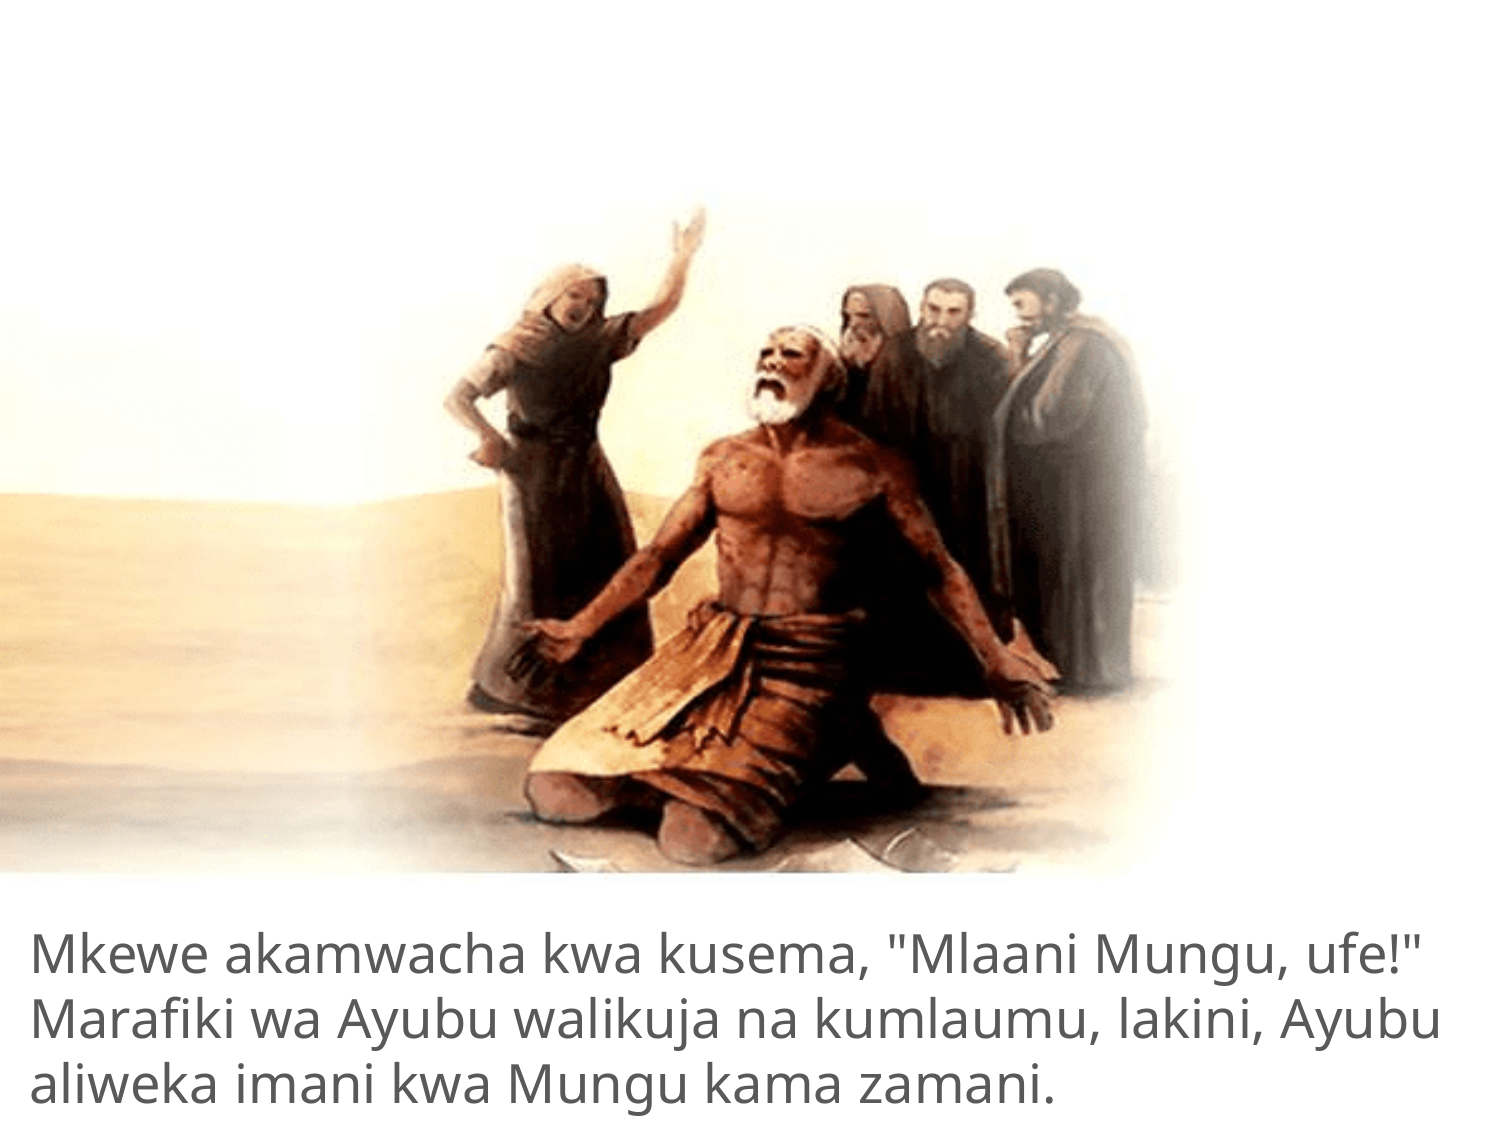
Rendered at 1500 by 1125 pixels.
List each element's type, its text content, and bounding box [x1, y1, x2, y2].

picture [0, 124, 1211, 882]
text_box Mkewe akamwacha kwa kusema, "Mlaani Mungu, ufe!" Marafiki wa Ayubu walikuja na kumlaumu, lakini, Ayubu aliweka imani kwa Mungu kama zamani. [14, 911, 1500, 1122]
